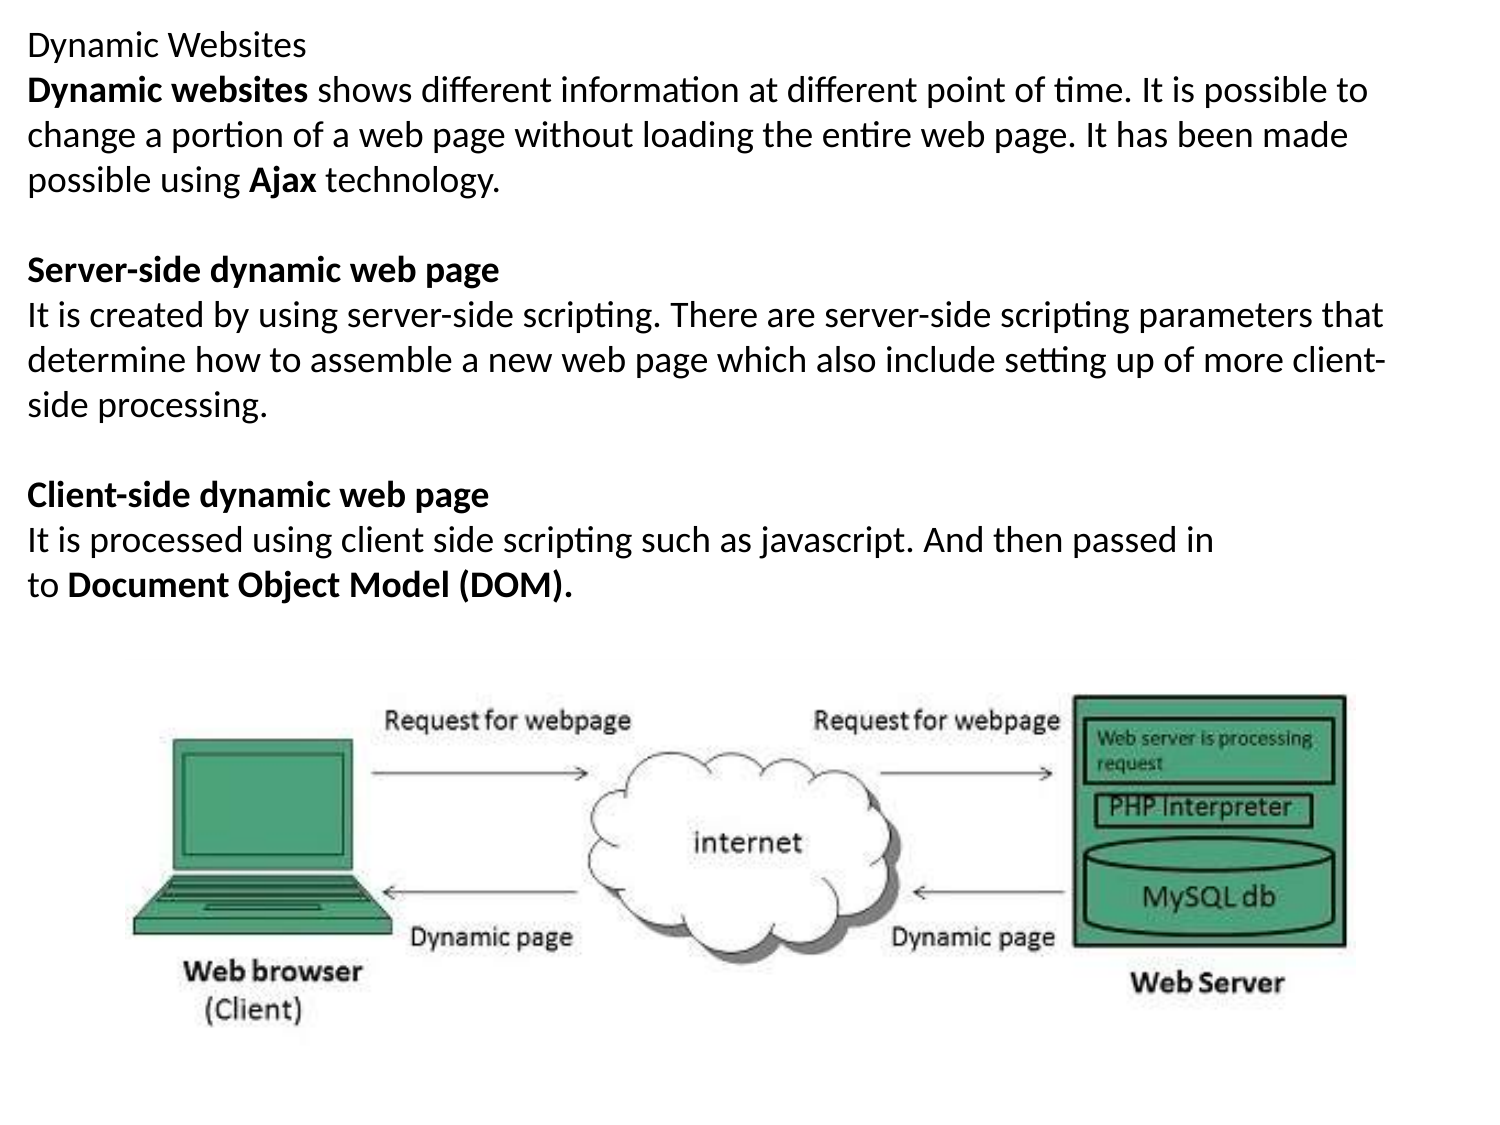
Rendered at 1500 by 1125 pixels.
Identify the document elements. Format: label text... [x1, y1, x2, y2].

picture [124, 657, 1356, 1063]
text_box Dynamic Websites Dynamic websites shows different information at different point of time. It is possible to change a portion of a web page without loading the entire web page. It has been made possible using Ajax technology. Server-side dynamic web page It is created by using server-side scripting. There are server-side scripting parameters that determine how to assemble a new web page which also include setting up of more client-side processing. Client-side dynamic web page It is processed using client side scripting such as javascript. And then passed in to Document Object Model (DOM). [12, 12, 1438, 613]
